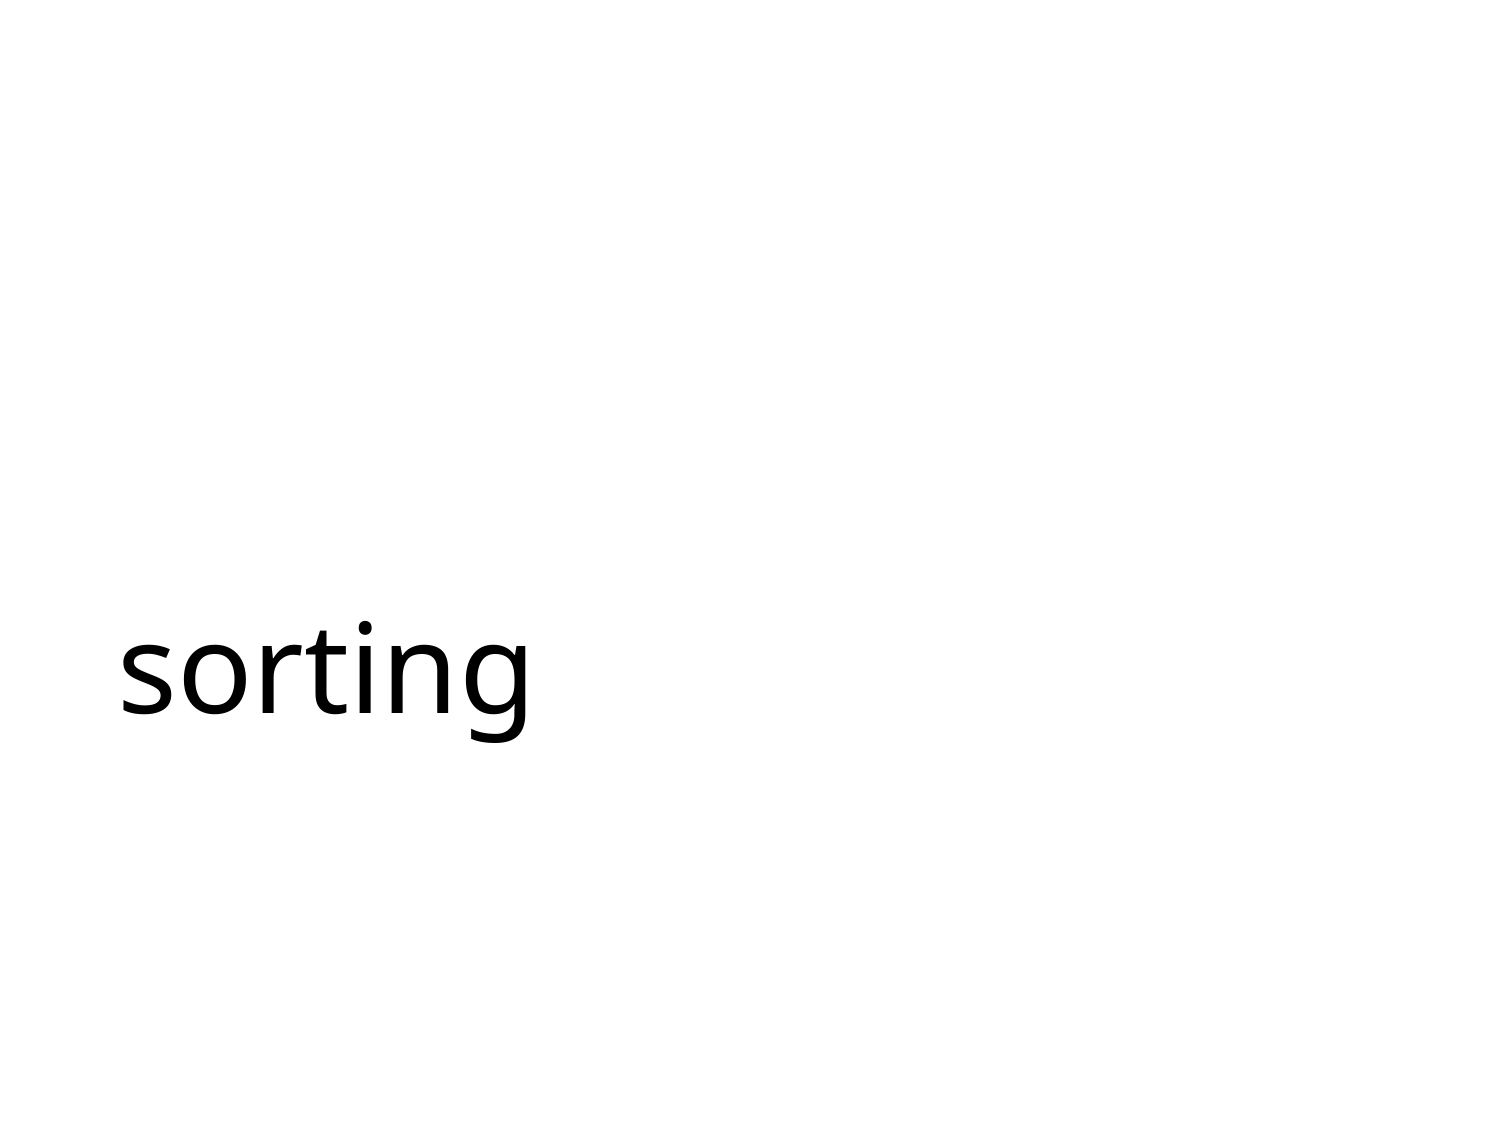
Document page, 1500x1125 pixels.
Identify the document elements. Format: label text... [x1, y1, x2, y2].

title sorting [102, 280, 1397, 749]
